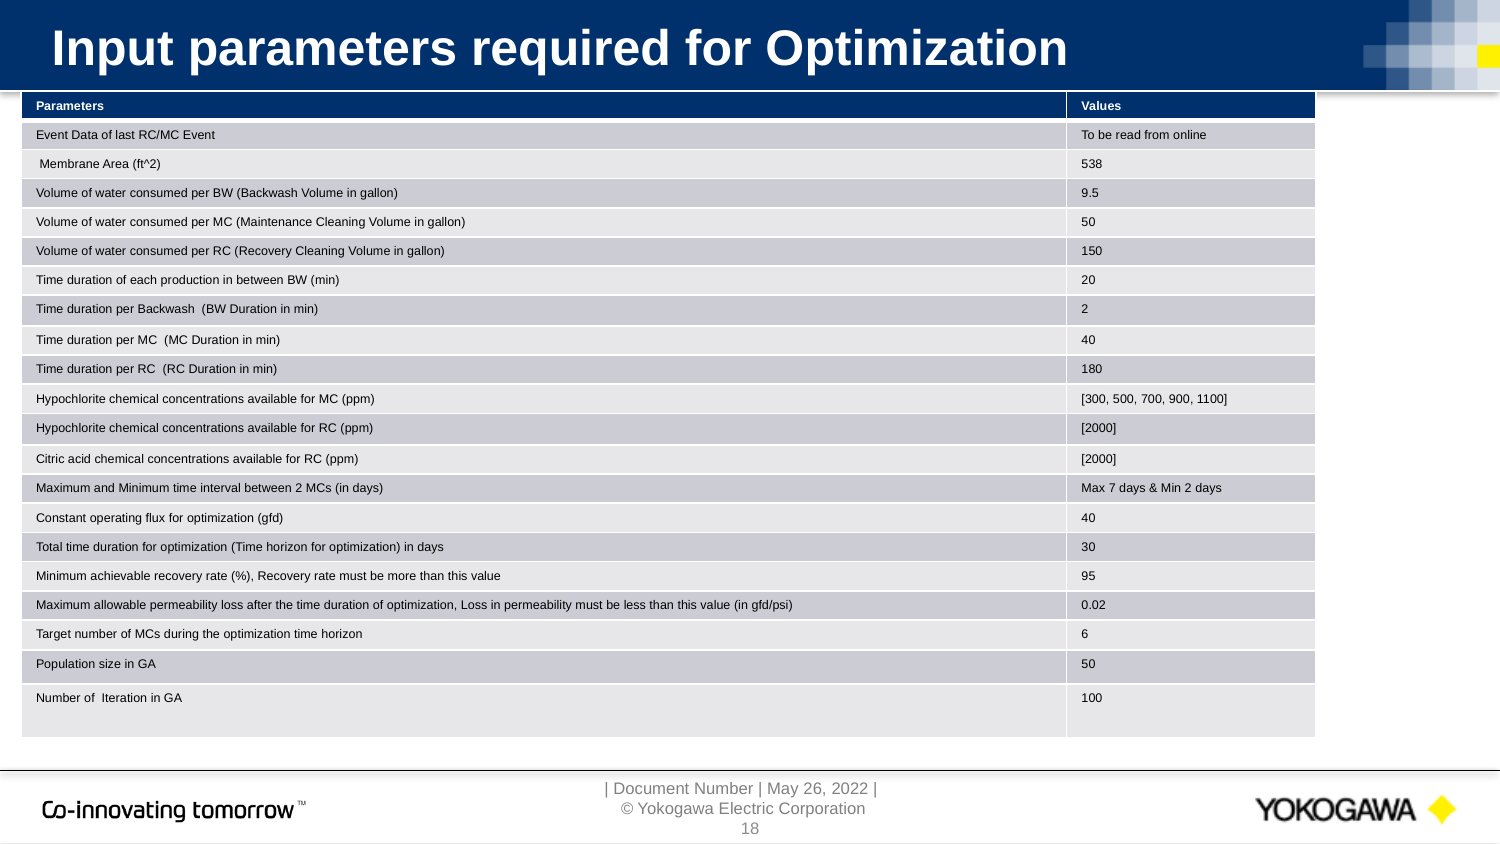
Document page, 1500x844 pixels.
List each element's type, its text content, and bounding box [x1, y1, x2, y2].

table_cell Citric acid chemical concentrations available for RC (ppm) [22, 446, 1066, 473]
table_cell 6 [1067, 621, 1315, 649]
table_cell Time duration per MC (MC Duration in min) [22, 327, 1066, 354]
table_cell Event Data of last RC/MC Event [22, 123, 1066, 149]
table_cell Population size in GA [22, 651, 1066, 683]
table_cell 50 [1067, 209, 1315, 236]
table_cell [2000] [1067, 446, 1315, 473]
table_cell Hypochlorite chemical concentrations available for MC (ppm) [22, 385, 1066, 413]
table_cell Total time duration for optimization (Time horizon for optimization) in days [22, 533, 1066, 561]
picture [1355, 0, 1500, 90]
table_cell Maximum allowable permeability loss after the time duration of optimization, Loss in permeability must be less than this value (in gfd/psi) [22, 592, 1066, 619]
table_cell 2 [1067, 296, 1315, 325]
table_cell Target number of MCs during the optimization time horizon [22, 621, 1066, 649]
table_cell 20 [1067, 267, 1315, 294]
table_cell Number of Iteration in GA [22, 685, 1066, 737]
table_cell 40 [1067, 327, 1315, 354]
table_cell Minimum achievable recovery rate (%), Recovery rate must be more than this value [22, 562, 1066, 590]
table_cell Time duration of each production in between BW (min) [22, 267, 1066, 294]
table_header Values [1067, 92, 1315, 118]
table_cell 180 [1067, 356, 1315, 383]
table_cell Constant operating flux for optimization (gfd) [22, 504, 1066, 532]
table_cell 100 [1067, 685, 1315, 737]
table_cell Hypochlorite chemical concentrations available for RC (ppm) [22, 414, 1066, 444]
table_cell Volume of water consumed per RC (Recovery Cleaning Volume in gallon) [22, 238, 1066, 265]
table_cell 50 [1067, 651, 1315, 683]
table_cell 150 [1067, 238, 1315, 265]
table_cell 9.5 [1067, 179, 1315, 207]
table_cell Time duration per Backwash (BW Duration in min) [22, 296, 1066, 325]
picture [1251, 792, 1462, 829]
table_cell Max 7 days & Min 2 days [1067, 475, 1315, 502]
table_cell [300, 500, 700, 900, 1100] [1067, 385, 1315, 413]
title Input parameters required for Optimization [36, 11, 1341, 79]
table_cell 30 [1067, 533, 1315, 561]
table_cell 40 [1067, 504, 1315, 532]
table_cell Maximum and Minimum time interval between 2 MCs (in days) [22, 475, 1066, 502]
picture [40, 795, 309, 825]
table_cell 0.02 [1067, 592, 1315, 619]
table_cell Membrane Area (ft^2) [22, 150, 1066, 178]
table_cell [2000] [1067, 414, 1315, 444]
table_cell Time duration per RC (RC Duration in min) [22, 356, 1066, 383]
table_cell Volume of water consumed per BW (Backwash Volume in gallon) [22, 179, 1066, 207]
slide_number 17 [575, 817, 925, 840]
table_cell Volume of water consumed per MC (Maintenance Cleaning Volume in gallon) [22, 209, 1066, 236]
table_cell 538 [1067, 150, 1315, 178]
table_cell To be read from online [1067, 123, 1315, 149]
table_cell 95 [1067, 562, 1315, 590]
table_header Parameters [22, 92, 1066, 118]
